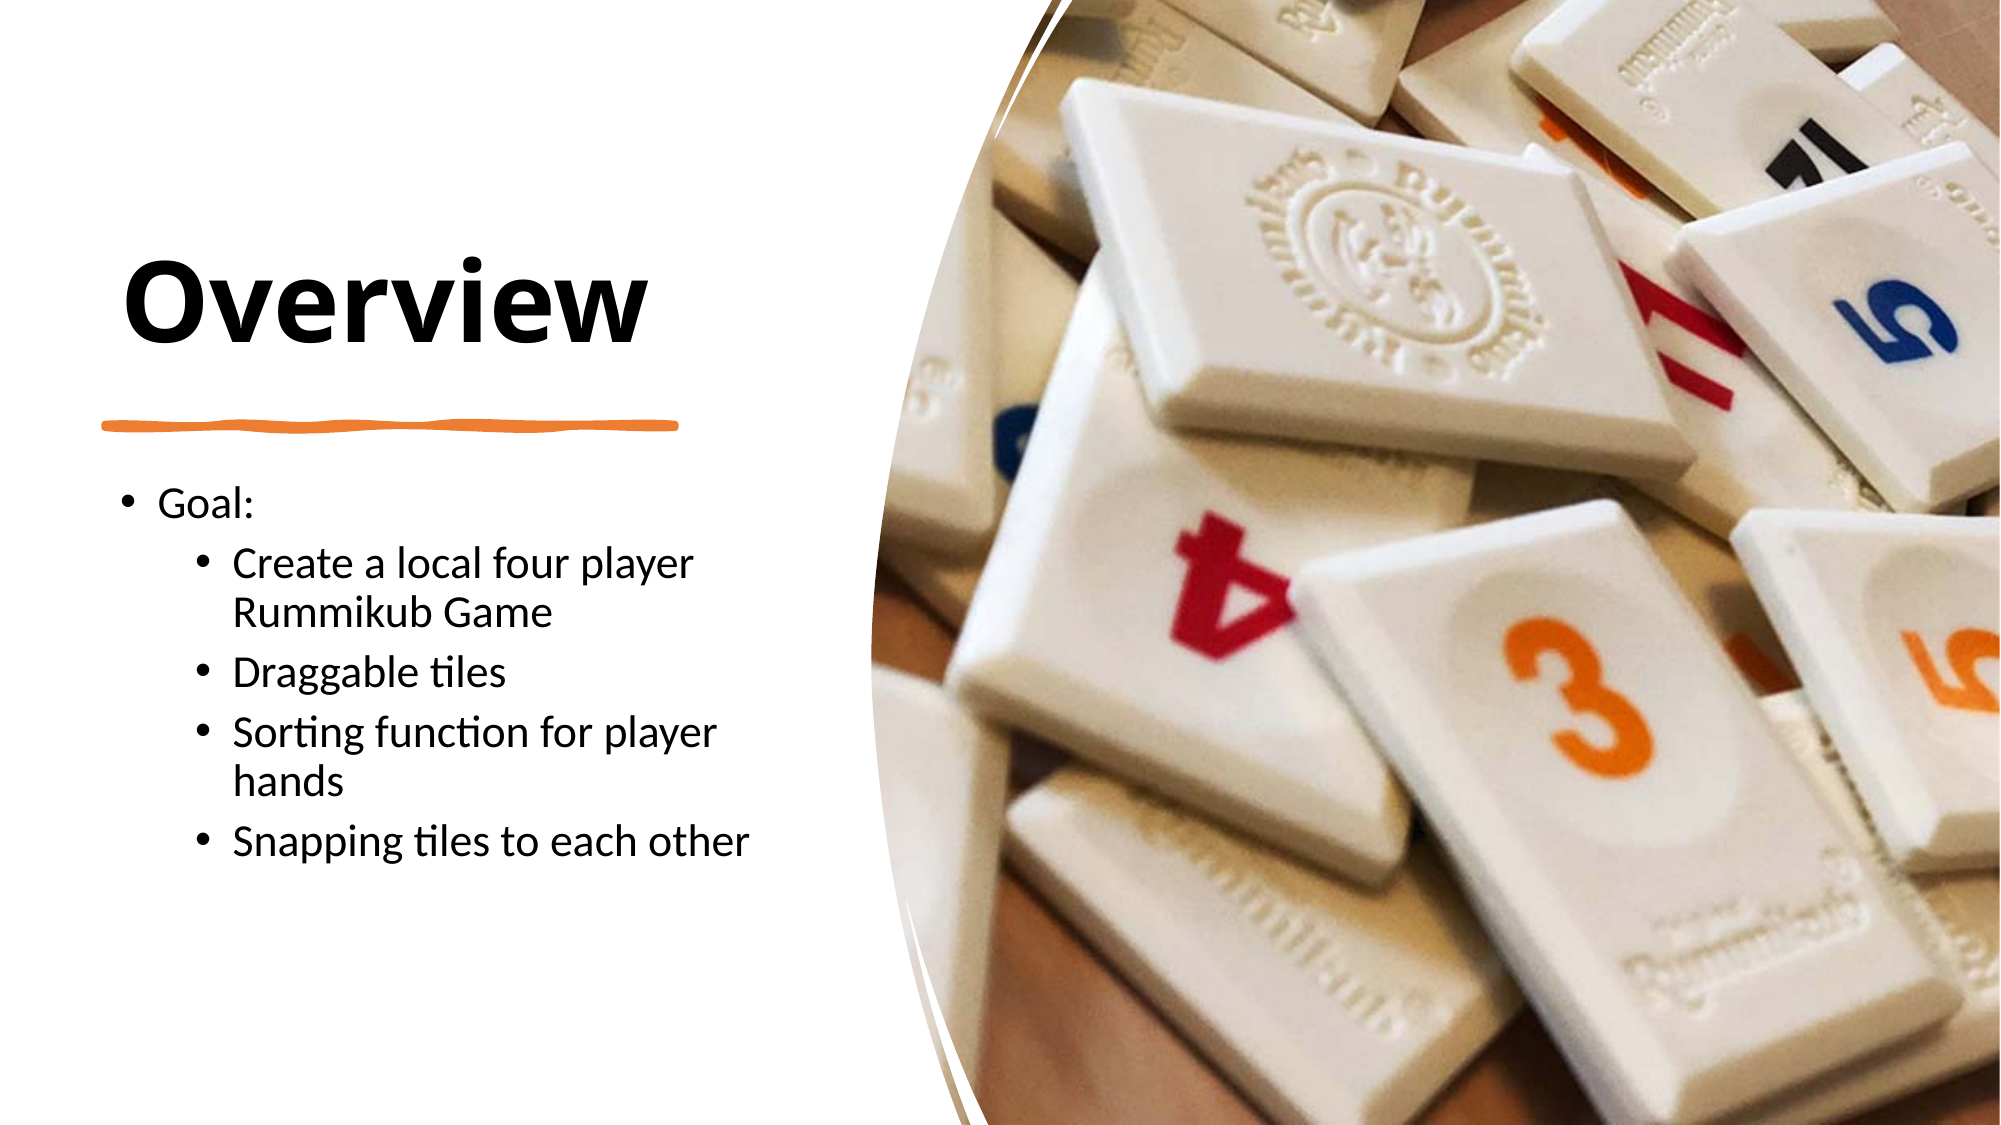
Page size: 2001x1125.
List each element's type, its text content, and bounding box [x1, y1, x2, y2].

text_box [103, 421, 676, 431]
picture [871, 0, 2000, 1125]
title Overview [105, 53, 822, 375]
text_box [0, 0, 871, 1125]
list Goal: Create a local four player Rummikub Game Draggable tiles Sorting function for player hands Snapping tiles to each other [105, 471, 802, 1016]
